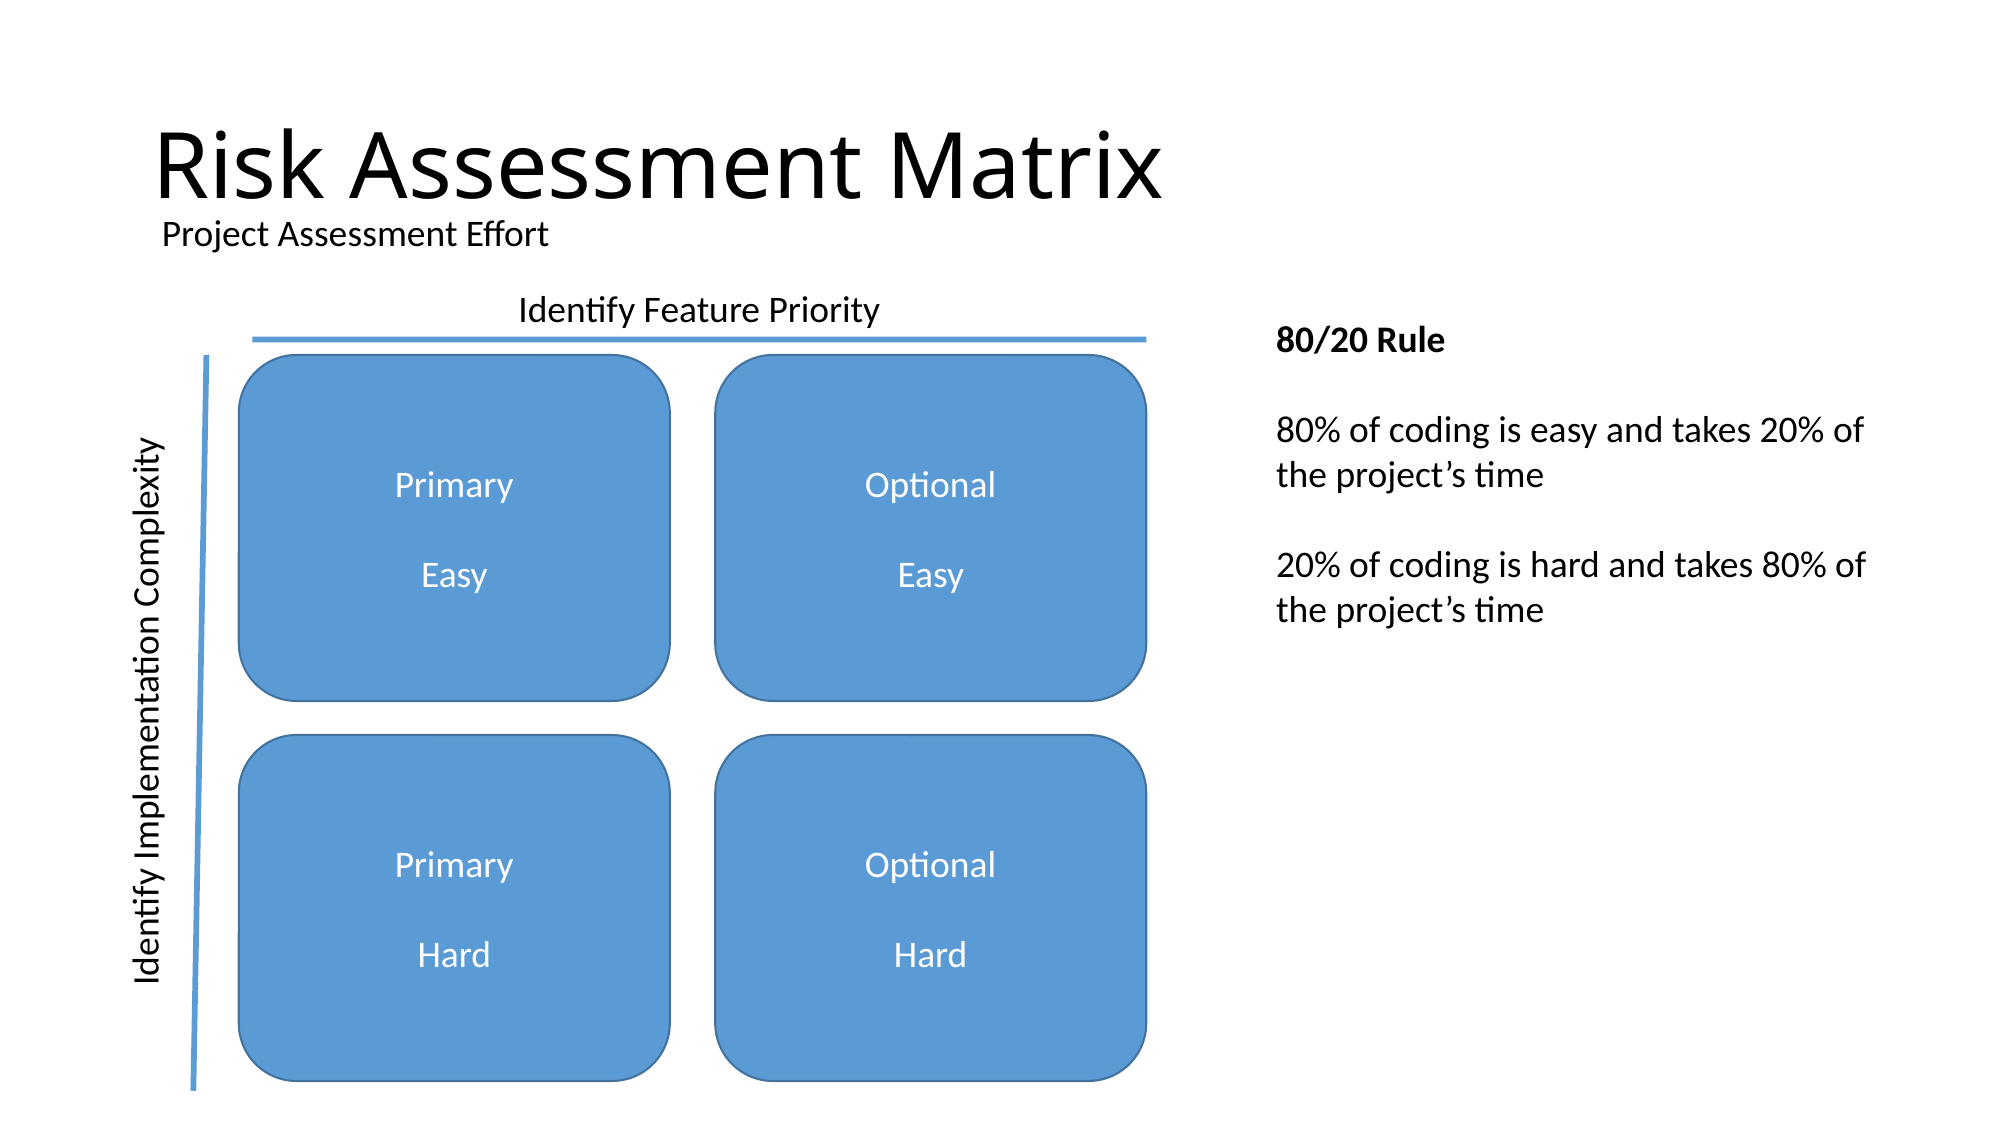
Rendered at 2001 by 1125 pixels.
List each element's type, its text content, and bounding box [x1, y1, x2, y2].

text_box Optional Easy [714, 353, 1148, 703]
text_box Project Assessment Effort [147, 202, 565, 262]
text_box Primary Easy [237, 353, 671, 703]
text_box 80/20 Rule 80% of coding is easy and takes 20% of the project’s time 20% of coding is hard and takes 80% of the project’s time [1261, 307, 1916, 638]
text_box Optional Hard [714, 733, 1148, 1083]
title Risk Assessment Matrix [137, 59, 1863, 278]
text_box Identify Implementation Complexity [113, 354, 174, 1068]
text_box Identify Feature Priority [252, 277, 1147, 336]
text_box Primary Hard [237, 733, 671, 1083]
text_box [193, 354, 207, 1091]
